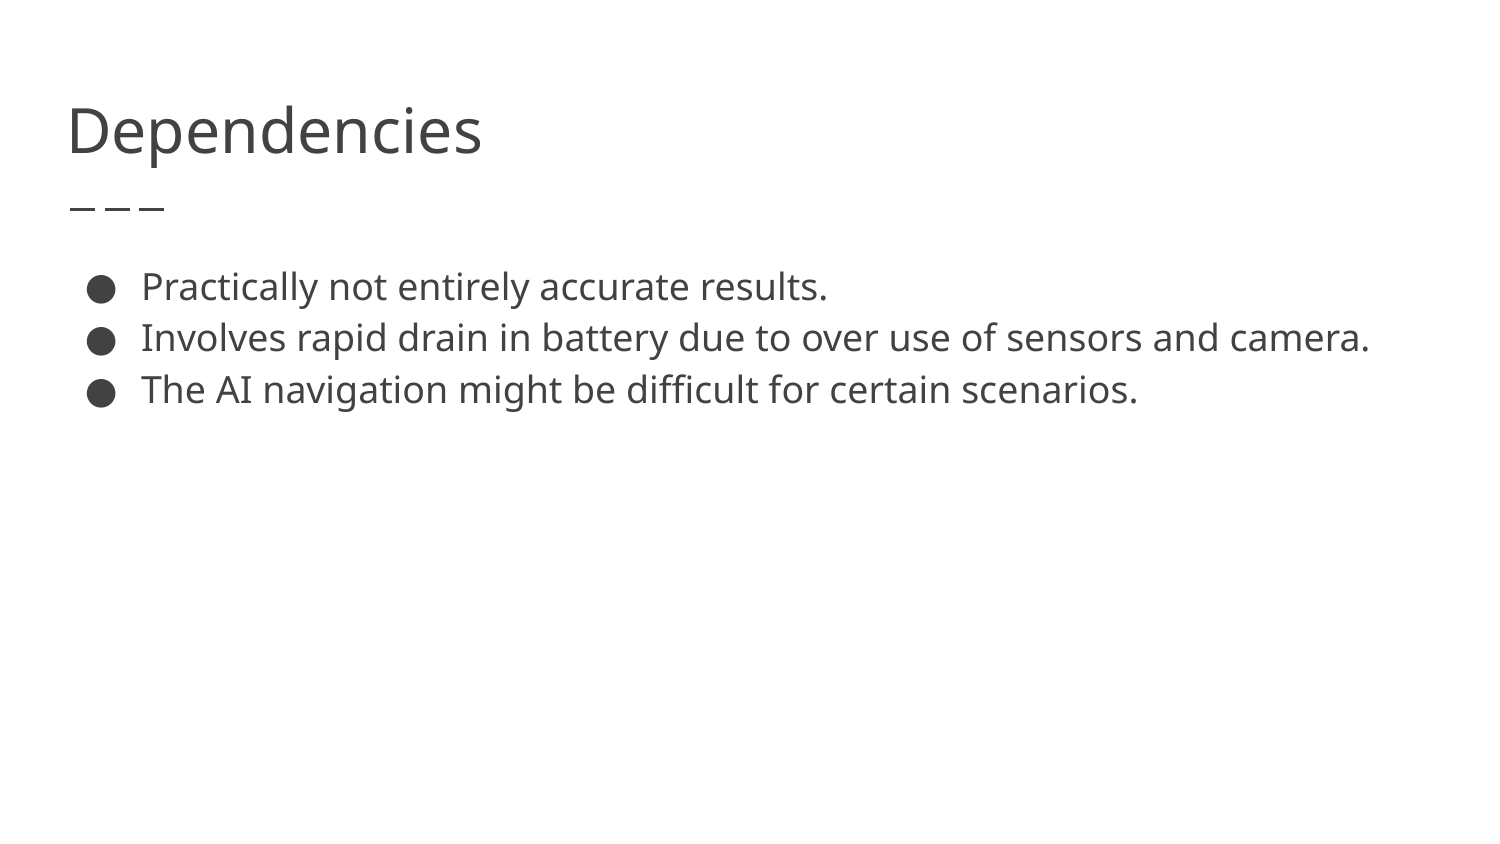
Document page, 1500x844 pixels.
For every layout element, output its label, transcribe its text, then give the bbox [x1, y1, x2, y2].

list Practically not entirely accurate results. Involves rapid drain in battery due to over use of sensors and camera. The AI navigation might be difficult for certain scenarios. [51, 240, 1449, 750]
title Dependencies [51, 61, 1449, 182]
